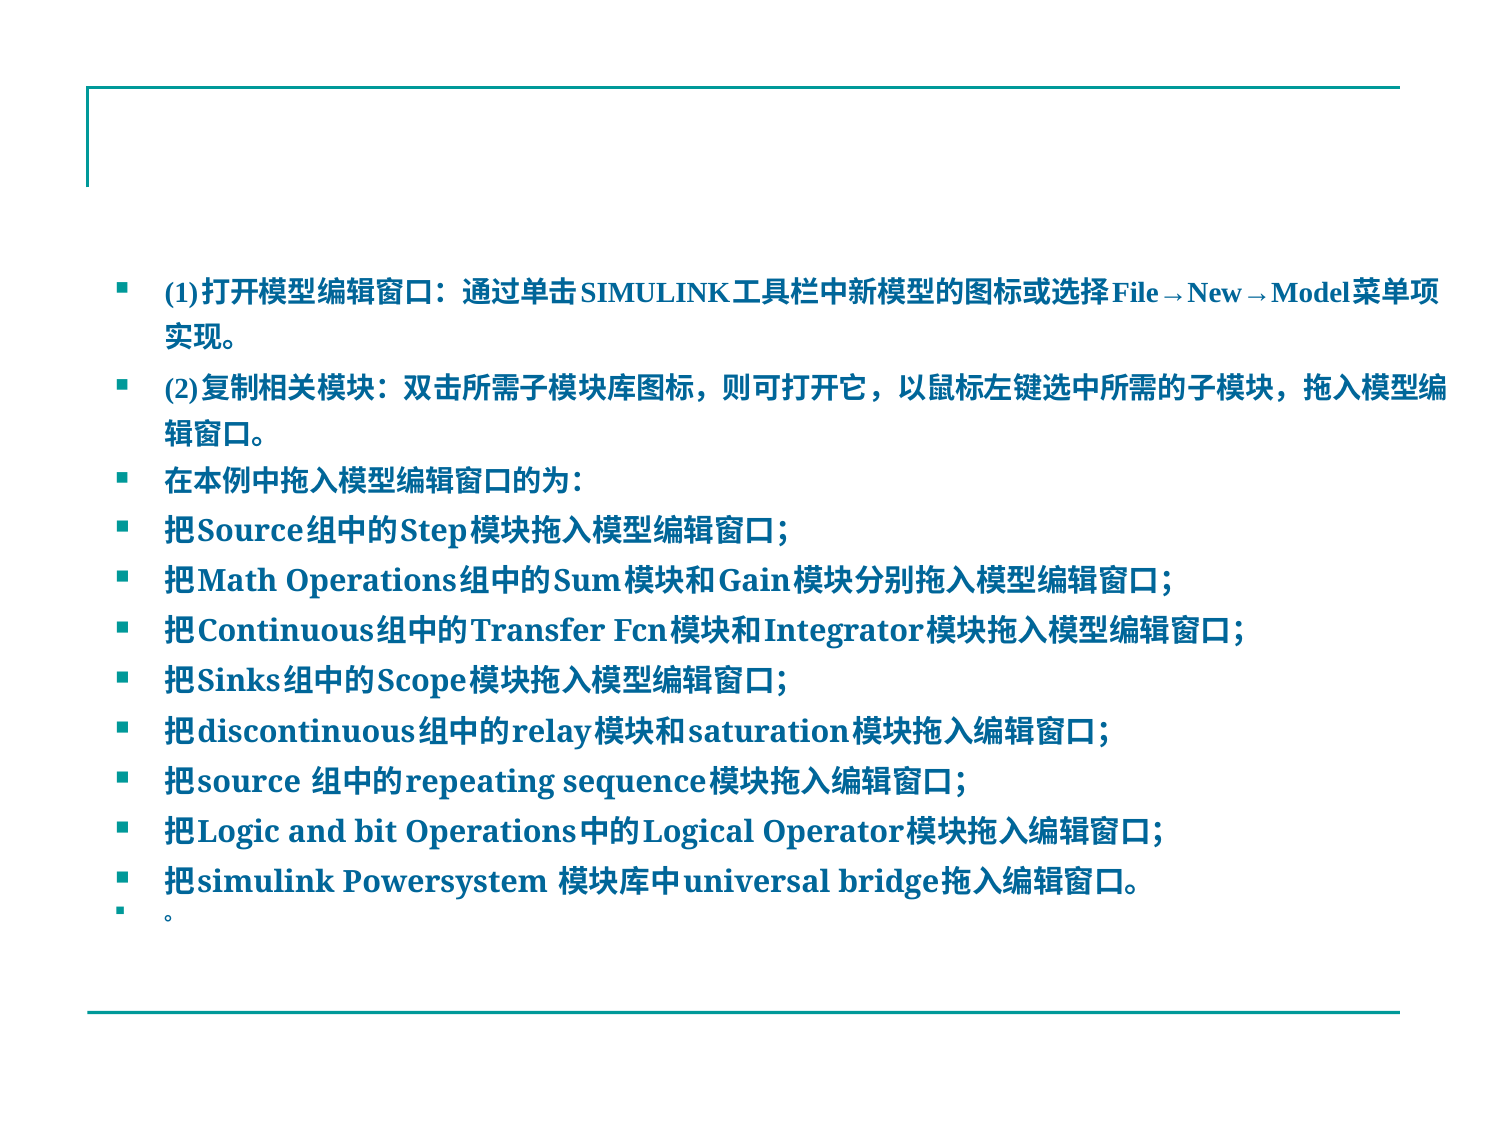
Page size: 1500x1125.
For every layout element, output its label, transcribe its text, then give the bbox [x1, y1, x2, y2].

list (1)打开模型编辑窗口：通过单击SIMULINK工具栏中新模型的图标或选择File→New→Model菜单项实现。 (2)复制相关模块：双击所需子模块库图标，则可打开它，以鼠标左键选中所需的子模块，拖入模型编辑窗口。 在本例中拖入模型编辑窗口的为： 把Source组中的Step模块拖入模型编辑窗口； 把Math Operations组中的Sum模块和Gain模块分别拖入模型编辑窗口； 把Continuous组中的Transfer Fcn模块和Integrator模块拖入模型编辑窗口； 把Sinks组中的Scope模块拖入模型编辑窗口； 把discontinuous组中的relay模块和saturation模块拖入编辑窗口； 把source 组中的repeating sequence模块拖入编辑窗口； 把Logic and bit Operations中的Logical Operator模块拖入编辑窗口； 把simulink Powersystem 模块库中universal bridge拖入编辑窗口。 。 [100, 255, 1481, 943]
